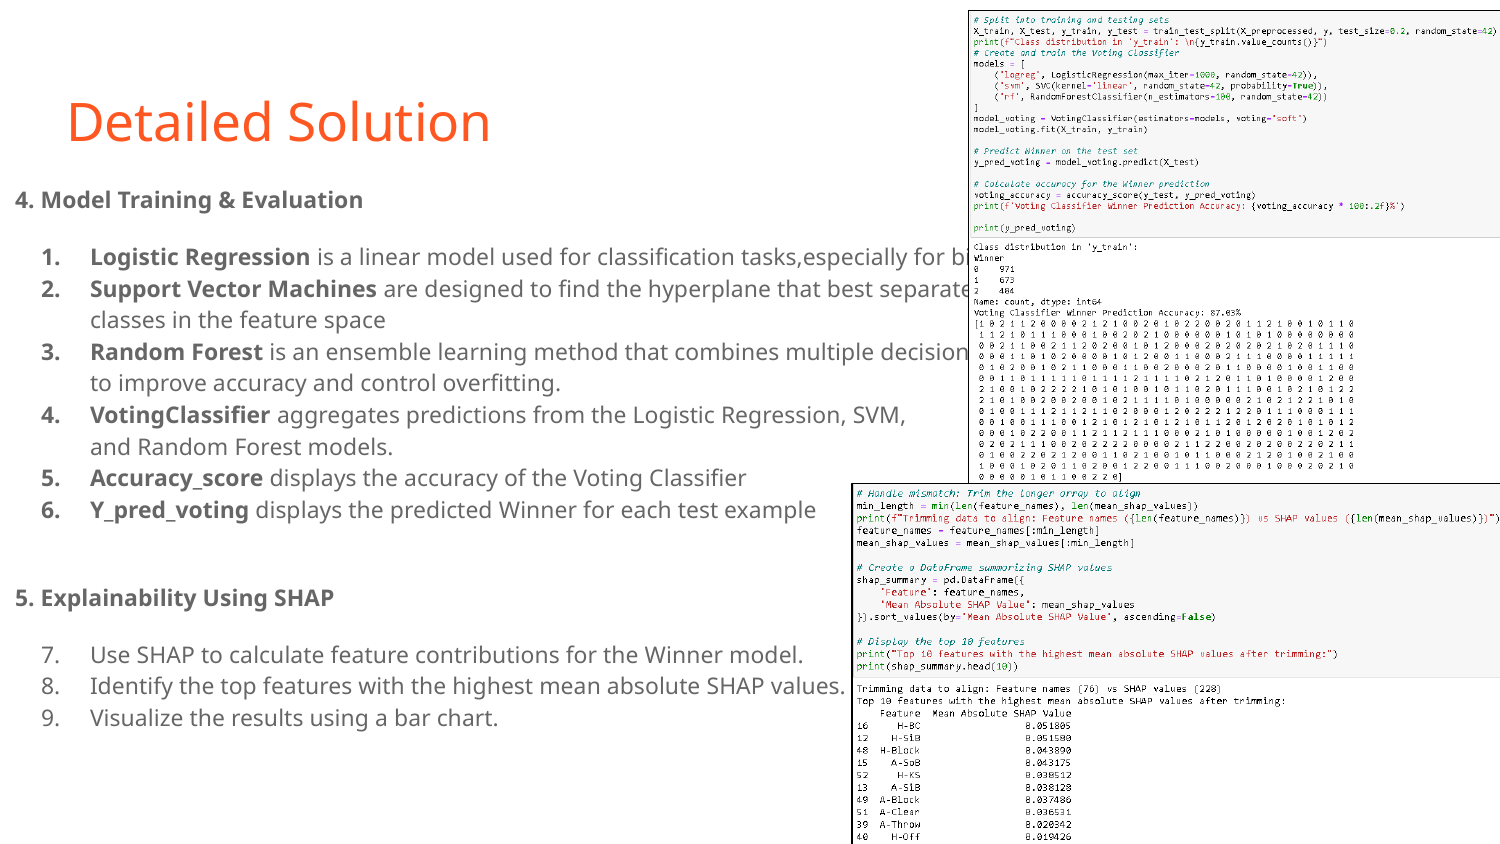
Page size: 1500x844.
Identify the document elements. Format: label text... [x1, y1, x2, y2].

title Detailed Solution [51, 72, 963, 166]
picture [852, 11, 1500, 844]
list 4. Model Training & Evaluation Logistic Regression is a linear model used for classification tasks,especially for binary Support Vector Machines are designed to find the hyperplane that best separates classes in the feature space Random Forest is an ensemble learning method that combines multiple decision trees to improve accuracy and control overfitting. VotingClassifier aggregates predictions from the Logistic Regression, SVM, and Random Forest models. Accuracy_score displays the accuracy of the Voting Classifier Y_pred_voting displays the predicted Winner for each test example 5. Explainability Using SHAP Use SHAP to calculate feature contributions for the Winner model. Identify the top features with the highest mean absolute SHAP values. Visualize the results using a bar chart. [0, 166, 963, 833]
